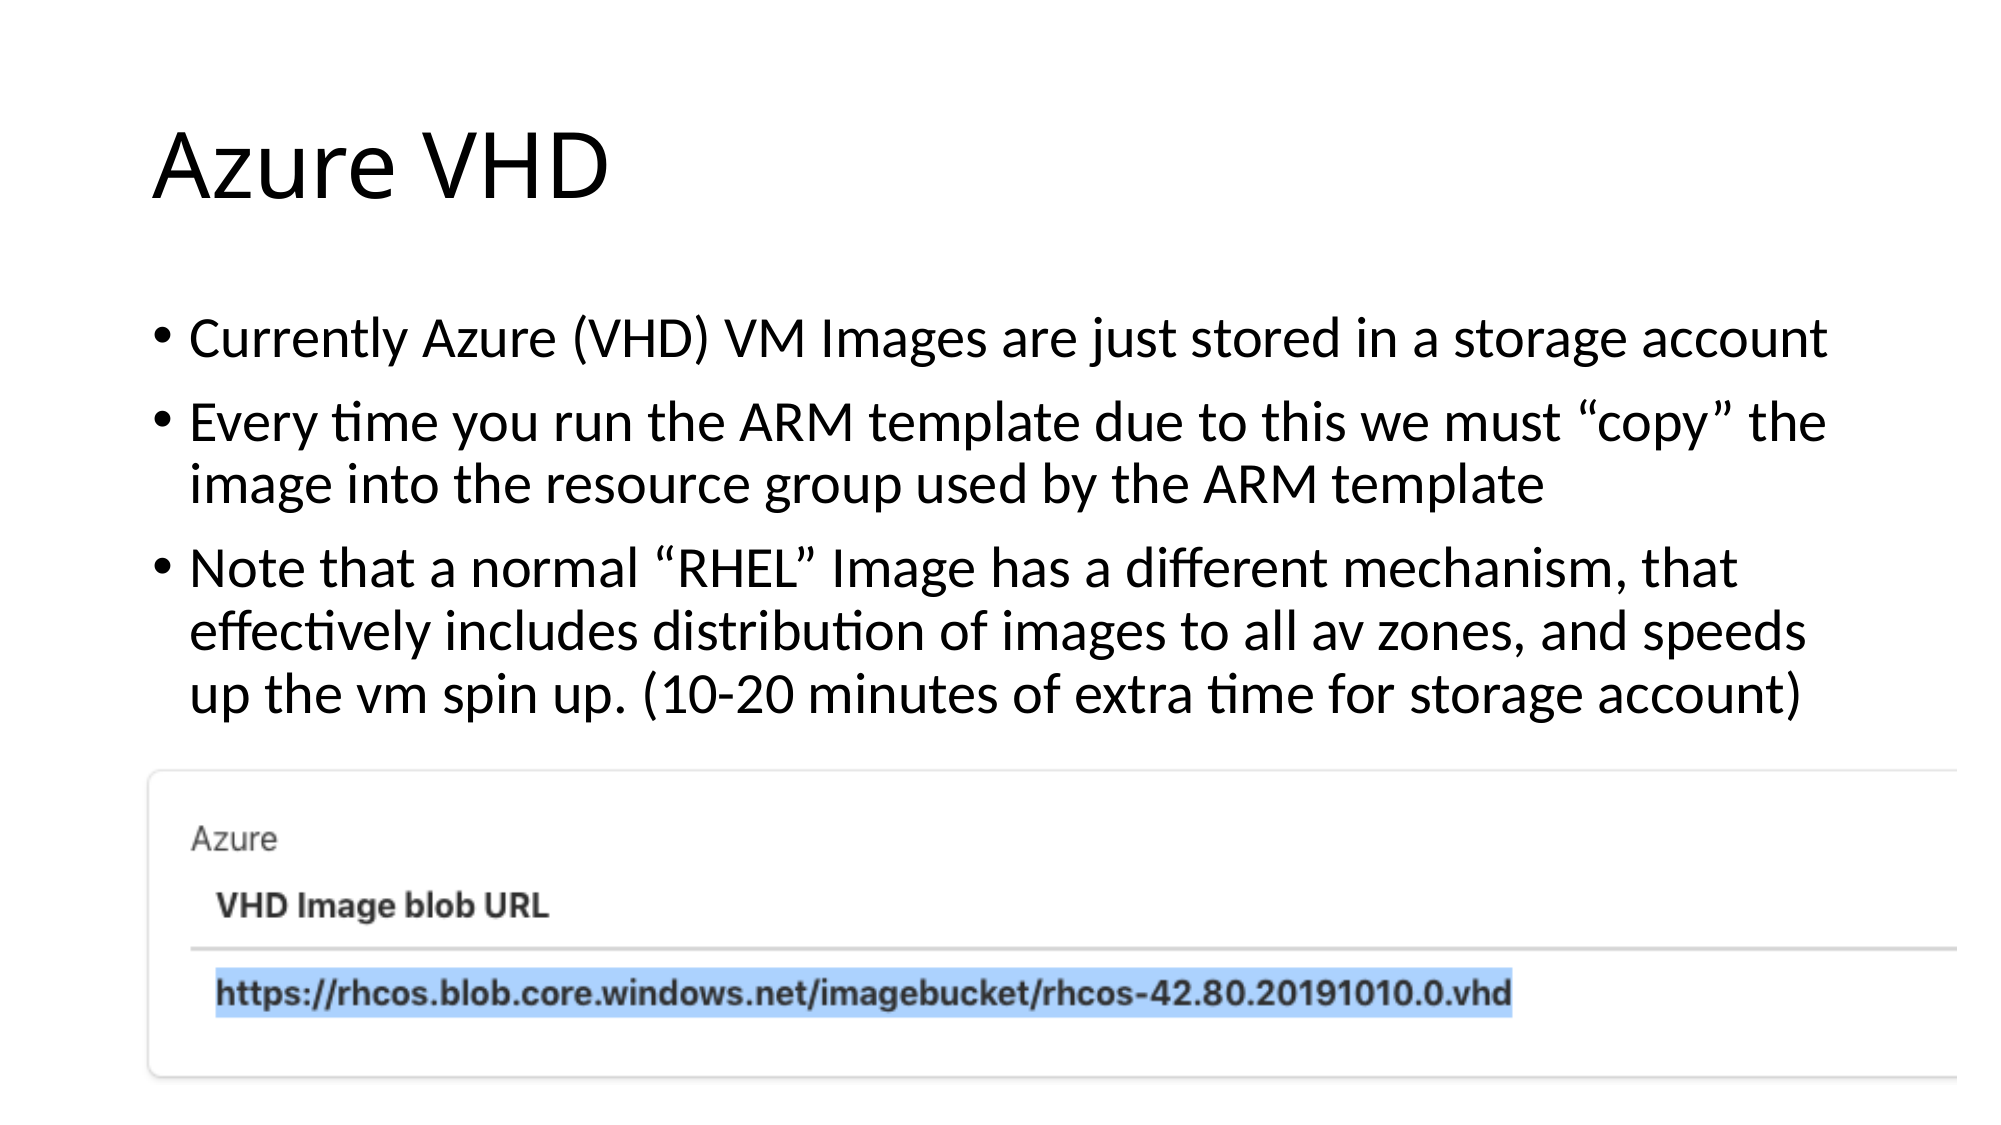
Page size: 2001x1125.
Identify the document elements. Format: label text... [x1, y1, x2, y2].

picture [137, 751, 1957, 1085]
title Azure VHD [137, 59, 1863, 278]
list Currently Azure (VHD) VM Images are just stored in a storage account Every time you run the ARM template due to this we must “copy” the image into the resource group used by the ARM template Note that a normal “RHEL” Image has a different mechanism, that effectively includes distribution of images to all av zones, and speeds up the vm spin up. (10-20 minutes of extra time for storage account) [137, 299, 1863, 751]
